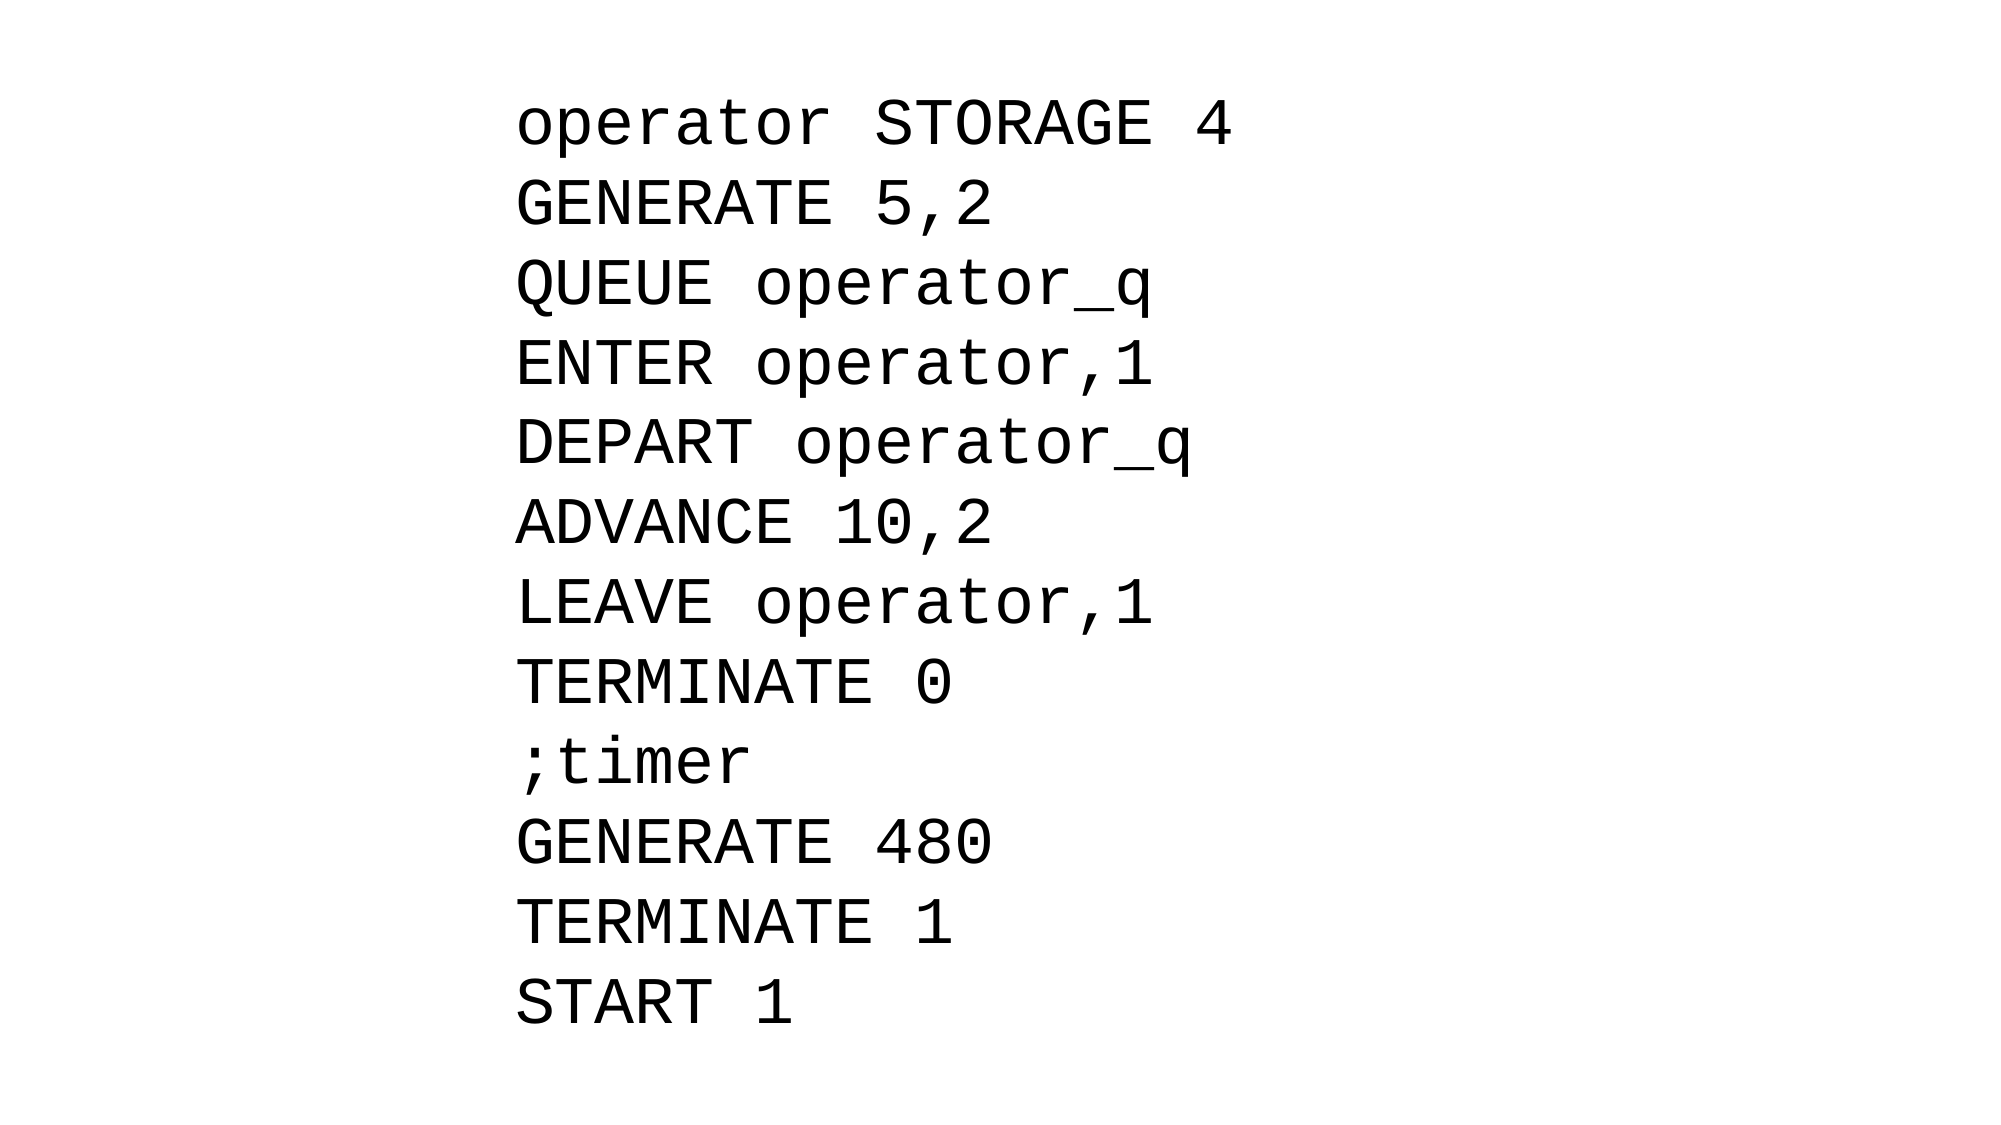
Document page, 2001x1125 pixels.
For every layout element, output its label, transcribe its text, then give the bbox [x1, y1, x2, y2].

text_box operator STORAGE 4 GENERATE 5,2 QUEUE operator_q ENTER operator,1 DEPART operator_q ADVANCE 10,2 LEAVE operator,1 TERMINATE 0 ;timer GENERATE 480 TERMINATE 1 START 1 [500, 70, 1500, 1045]
